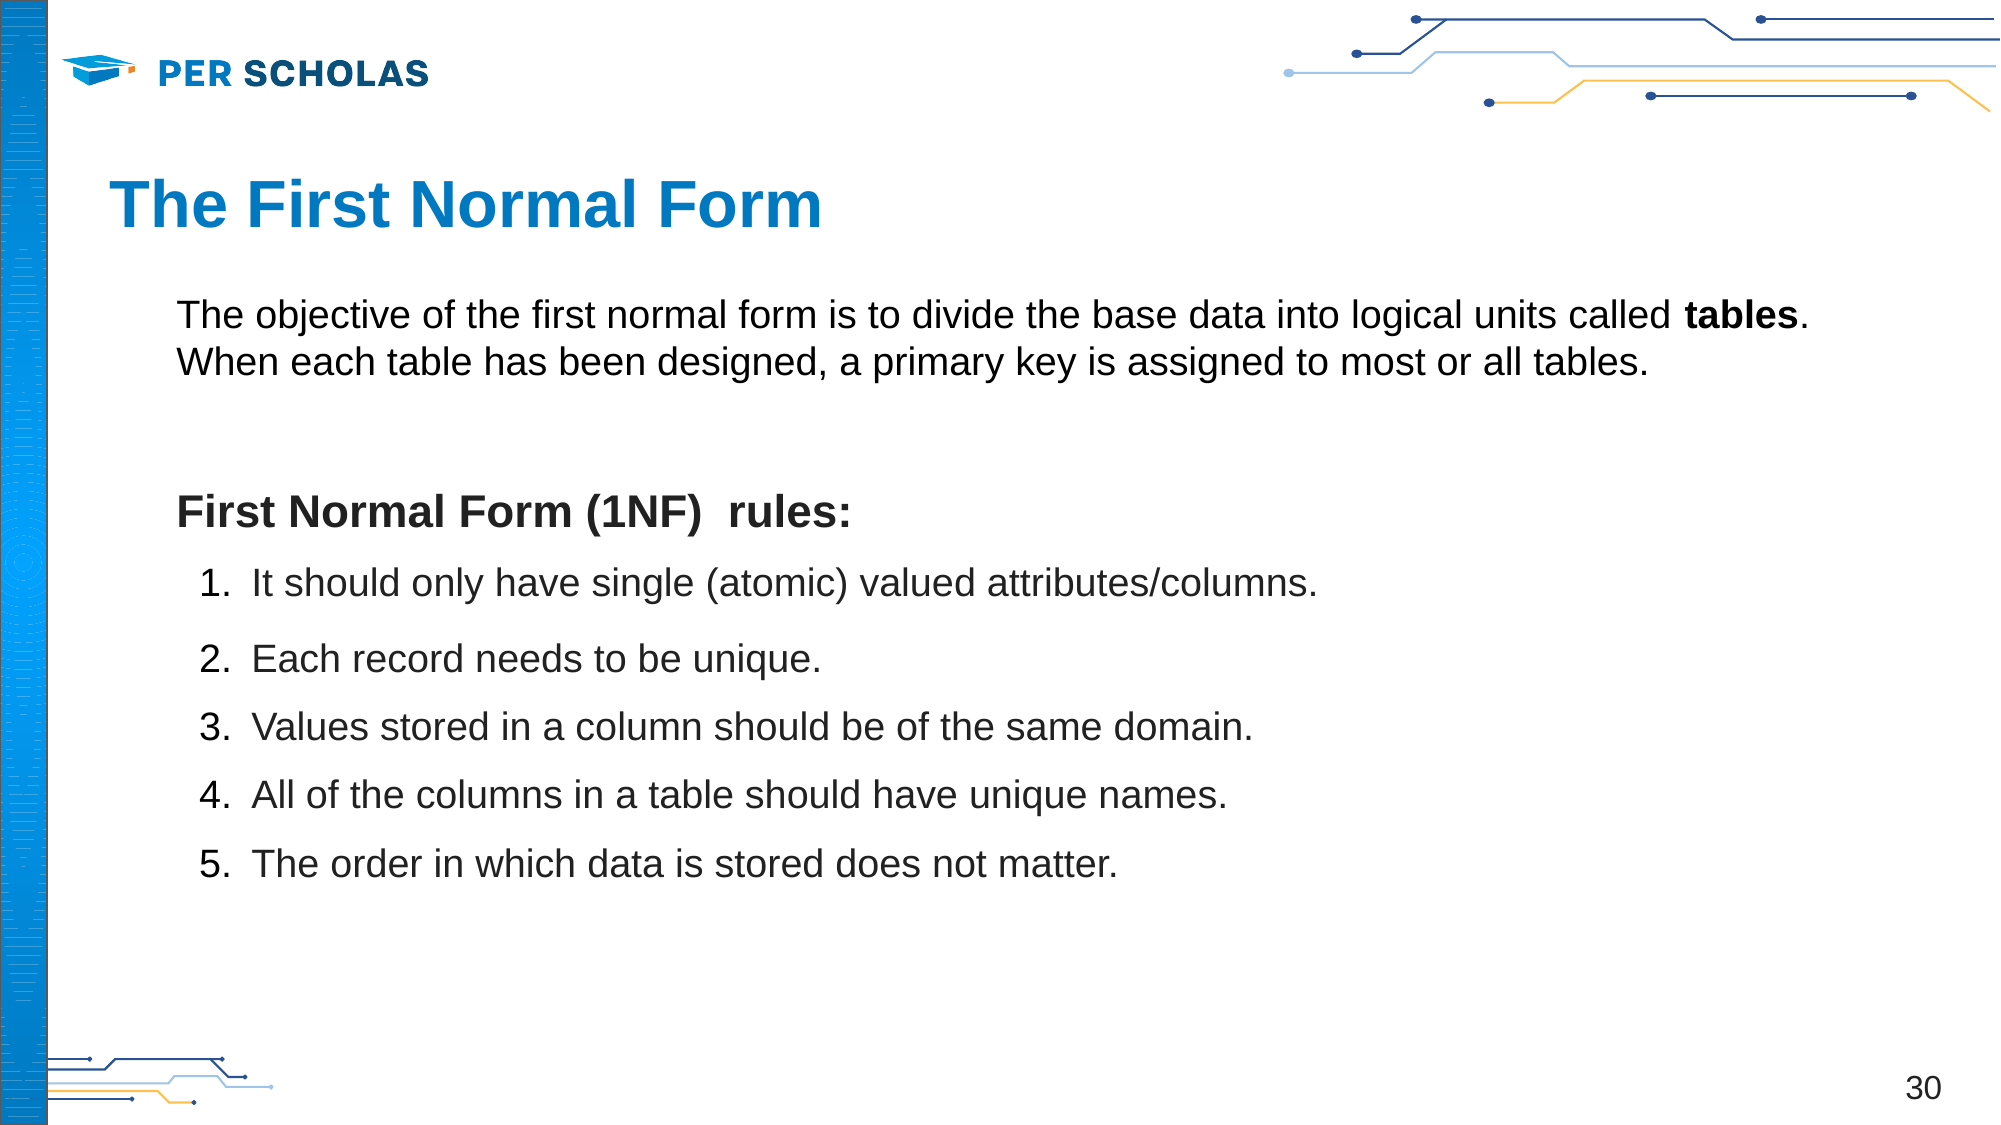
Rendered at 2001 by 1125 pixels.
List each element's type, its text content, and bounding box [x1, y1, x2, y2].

slide_number ‹#› [1860, 1024, 1988, 1114]
text_box [1683, 79, 1850, 196]
picture [48, 23, 452, 110]
title The First Normal Form [94, 143, 1917, 259]
text_box First Normal Form (1NF) rules: It should only have single (atomic) valued attributes/columns. Each record needs to be unique. Values stored in a column should be of the same domain. All of the columns in a table should have unique names. The order in which data is stored does not matter. [161, 466, 1798, 900]
text_box The objective of the first normal form is to divide the base data into logical units called tables. When each table has been designed, a primary key is assigned to most or all tables. [161, 273, 1844, 441]
